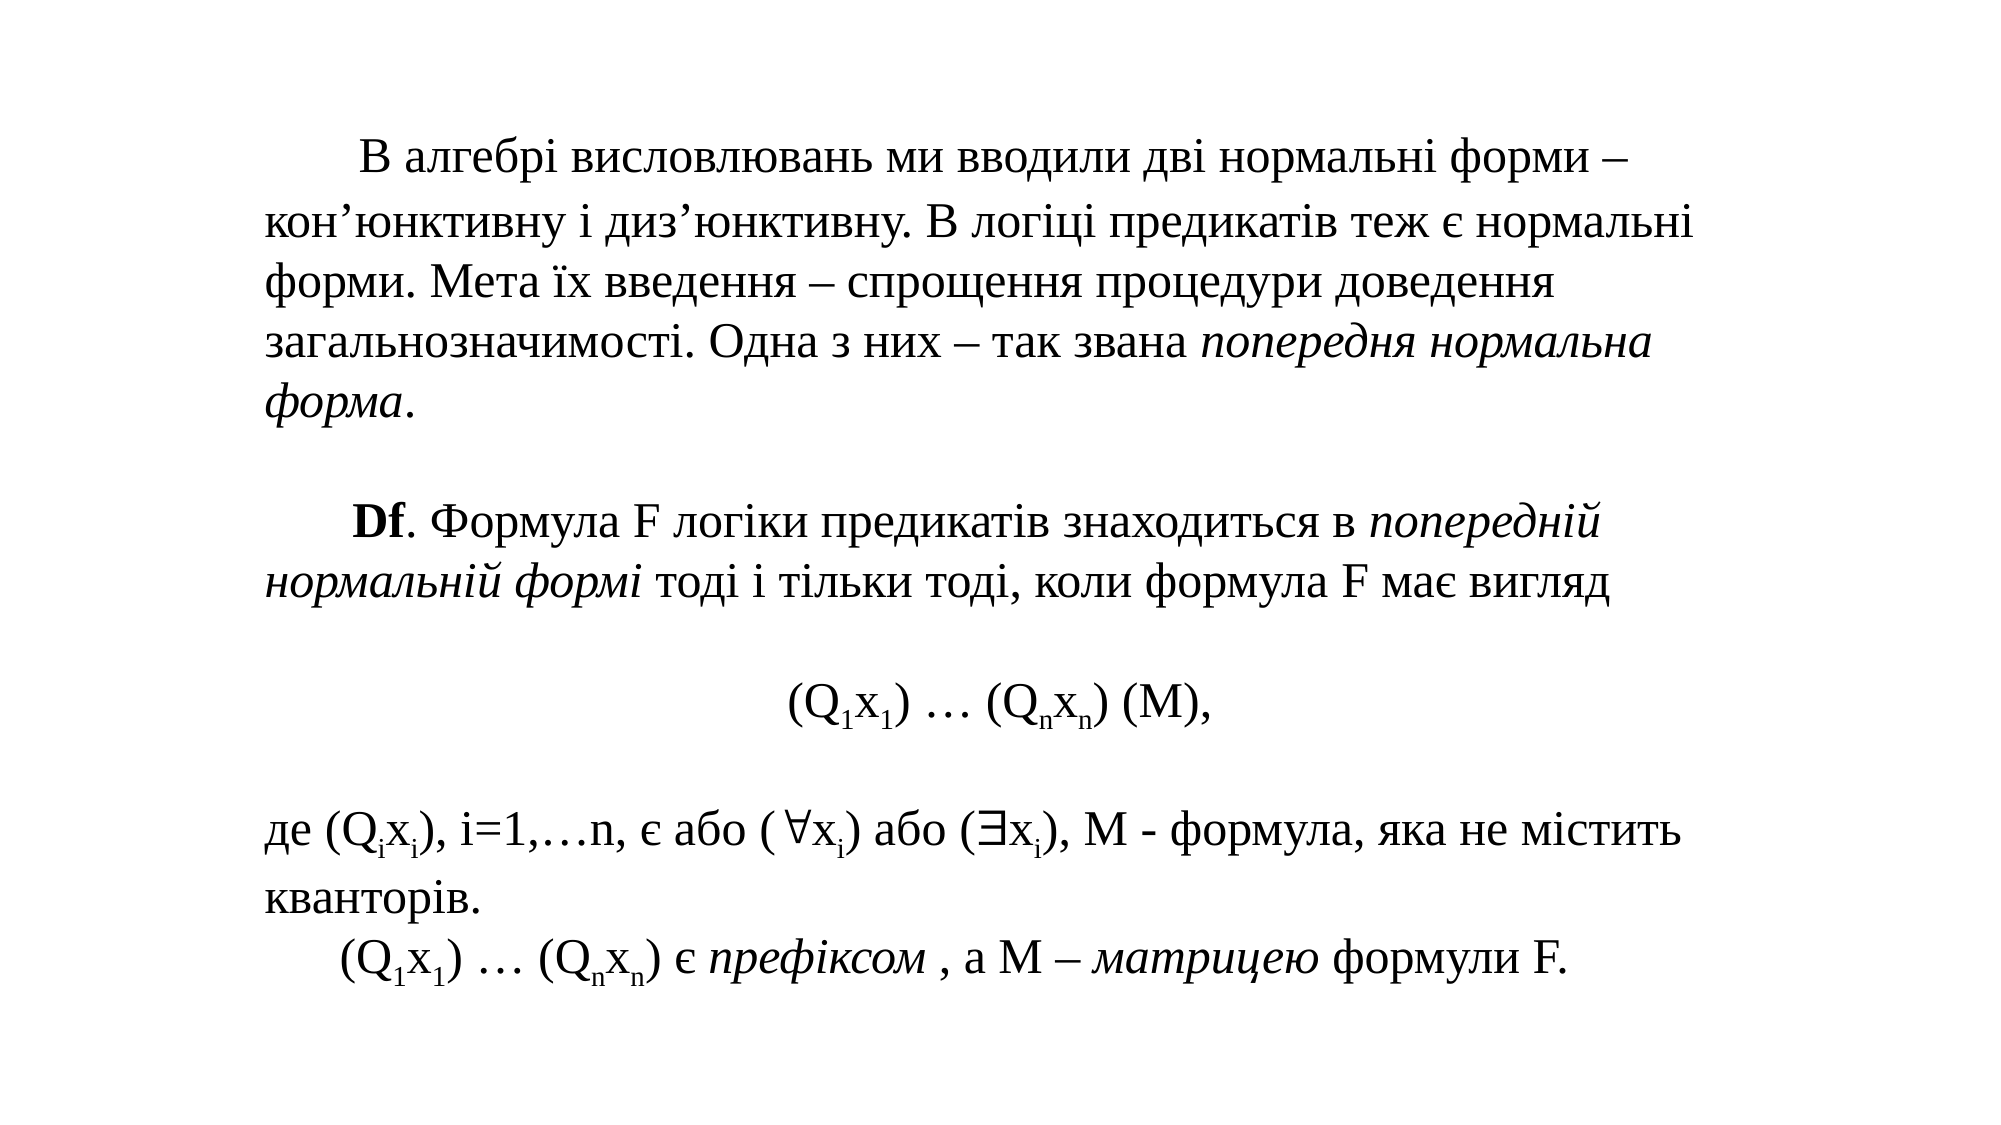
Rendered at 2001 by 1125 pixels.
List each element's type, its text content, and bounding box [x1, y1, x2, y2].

text_box В алгебрі висловлювань ми вводили дві нормальні форми – кон’юнктивну і диз’юнктивну. В логіці предикатів теж є нормальні форми. Мета їх введення – спрощення процедури доведення загальнозначимості. Одна з них – так звана попередня нормальна форма. Df. Формула F логіки предикатів знаходиться в попередній нормальній формі тоді і тільки тоді, коли формула F має вигляд (Q1x1) … (Qnxn) (M), де (Qixi), i=1,…n, є або (xi) або (xi), М - формула, яка не містить кванторів. (Q1x1) … (Qnxn) є префіксом , а М – матрицею формули F. [249, 0, 1750, 1070]
